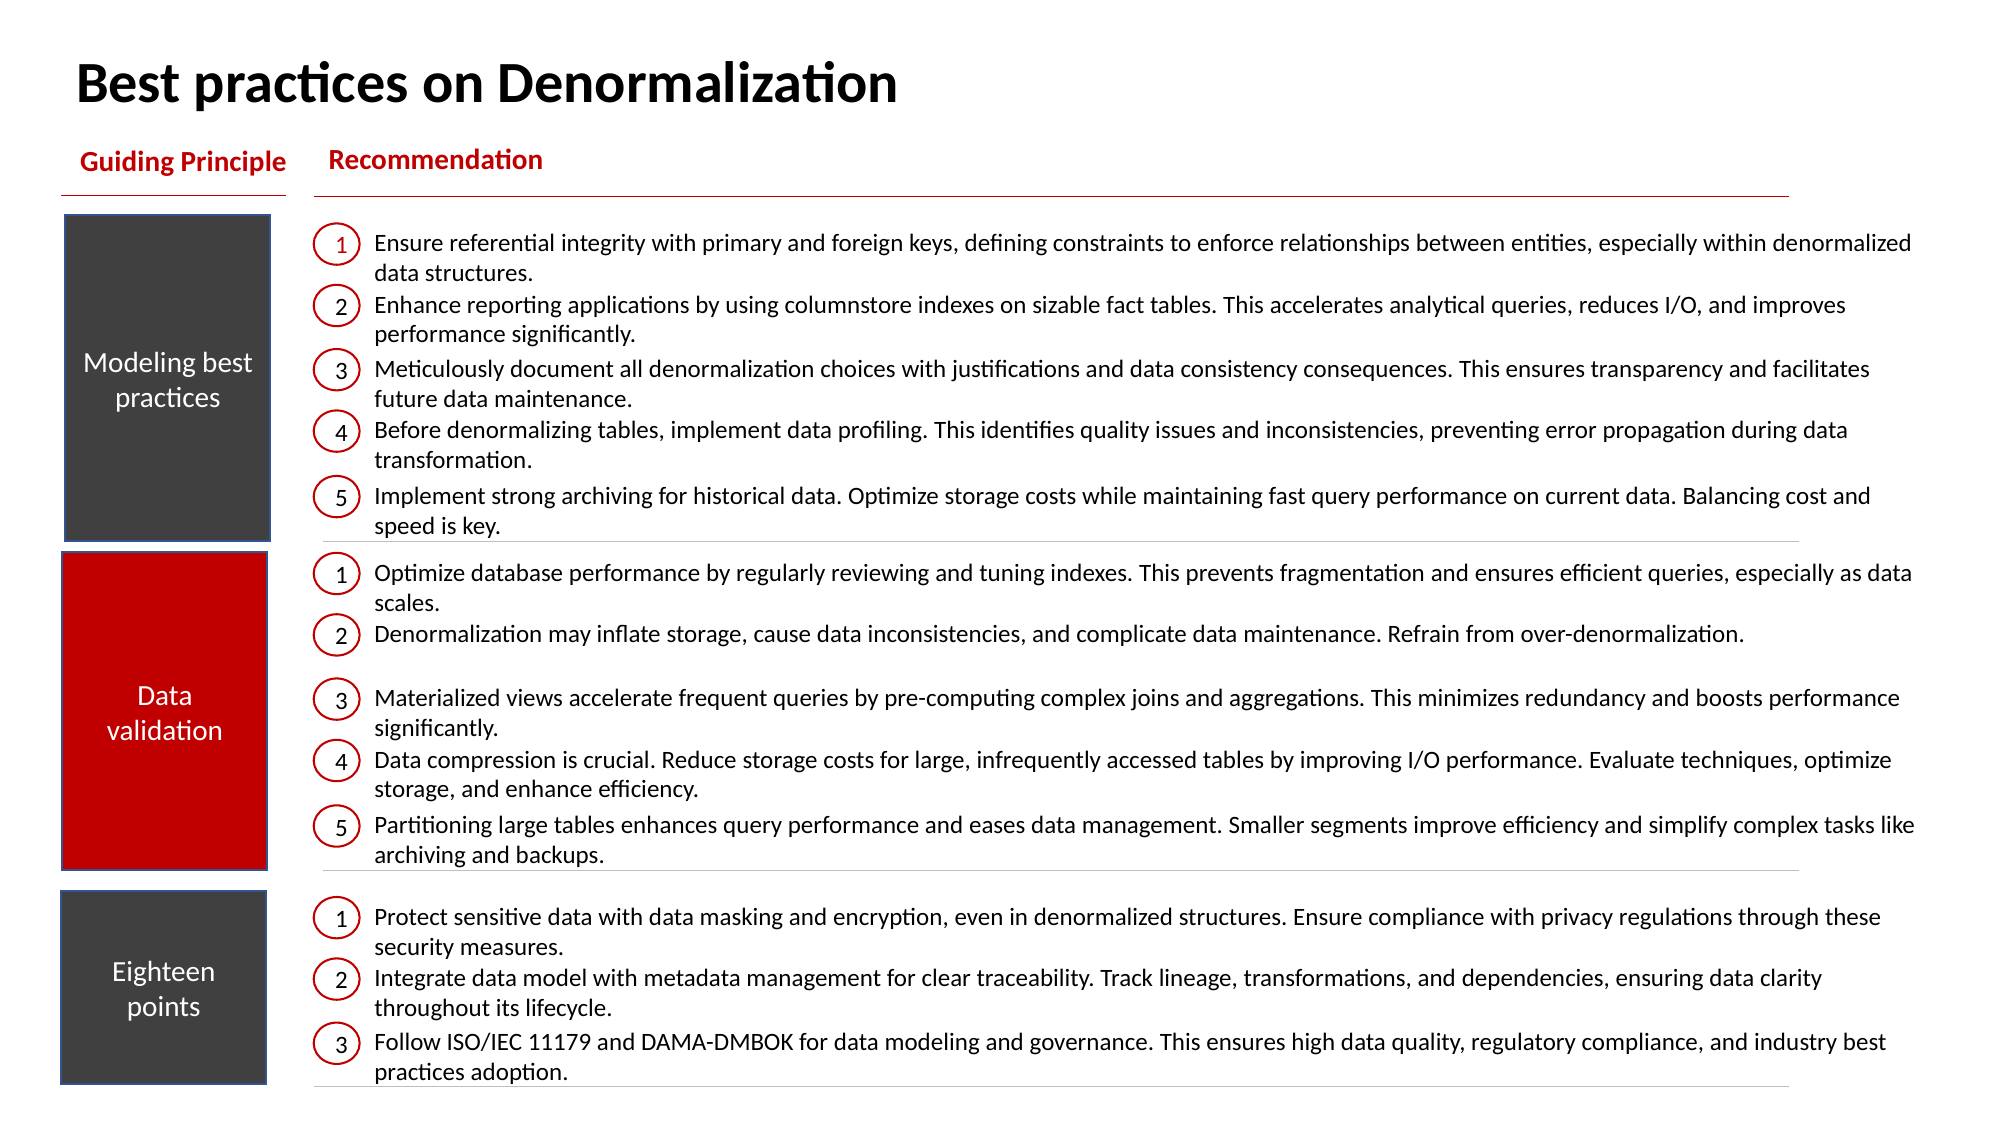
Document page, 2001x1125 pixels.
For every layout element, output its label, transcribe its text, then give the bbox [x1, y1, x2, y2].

text_box Data compression is crucial. Reduce storage costs for large, infrequently accessed tables by improving I/O performance. Evaluate techniques, optimize storage, and enhance efficiency. [359, 735, 1935, 801]
text_box 2 [312, 613, 359, 657]
text_box 4 [312, 409, 359, 453]
text_box Best practices on Denormalization [61, 36, 1914, 122]
text_box Before denormalizing tables, implement data profiling. This identifies quality issues and inconsistencies, preventing error propagation during data transformation. [359, 406, 1935, 471]
text_box Implement strong archiving for historical data. Optimize storage costs while maintaining fast query performance on current data. Balancing cost and speed is key. [359, 471, 1935, 547]
text_box Data validation [61, 551, 268, 871]
text_box 5 [312, 804, 359, 848]
text_box 1 [312, 551, 359, 596]
text_box Follow ISO/IEC 11179 and DAMA-DMBOK for data modeling and governance. This ensures high data quality, regulatory compliance, and industry best practices adoption. [359, 1018, 1935, 1094]
text_box Enhance reporting applications by using columnstore indexes on sizable fact tables. This accelerates analytical queries, reduces I/O, and improves performance significantly. [359, 280, 1935, 344]
text_box 2 [312, 957, 359, 1001]
text_box Meticulously document all denormalization choices with justifications and data consistency consequences. This ensures transparency and facilitates future data maintenance. [359, 344, 1935, 406]
text_box 5 [312, 474, 359, 519]
text_box Denormalization may inflate storage, cause data inconsistencies, and complicate data maintenance. Refrain from over-denormalization. [359, 610, 1935, 655]
text_box 4 [312, 738, 359, 783]
text_box 3 [312, 347, 359, 392]
text_box 2 [312, 283, 359, 328]
text_box 3 [312, 677, 359, 721]
text_box Protect sensitive data with data masking and encryption, even in denormalized structures. Ensure compliance with privacy regulations through these security measures. [359, 892, 1935, 954]
text_box Eighteen points [60, 890, 267, 1085]
text_box 3 [312, 1021, 359, 1065]
text_box Integrate data model with metadata management for clear traceability. Track lineage, transformations, and dependencies, ensuring data clarity throughout its lifecycle. [359, 954, 1935, 1018]
text_box Materialized views accelerate frequent queries by pre-computing complex joins and aggregations. This minimizes redundancy and boosts performance significantly. [359, 674, 1935, 735]
text_box 1 [312, 222, 359, 266]
text_box 1 [312, 895, 359, 940]
text_box Guiding Principle [65, 134, 314, 185]
text_box Partitioning large tables enhances query performance and eases data management. Smaller segments improve efficiency and simplify complex tasks like archiving and backups. [359, 801, 1935, 876]
text_box Modeling best practices [64, 214, 271, 542]
text_box Optimize database performance by regularly reviewing and tuning indexes. This prevents fragmentation and ensures efficient queries, especially as data scales. [359, 548, 1935, 610]
text_box Ensure referential integrity with primary and foreign keys, defining constraints to enforce relationships between entities, especially within denormalized data structures. [359, 219, 1935, 280]
text_box Recommendation [313, 132, 1808, 183]
